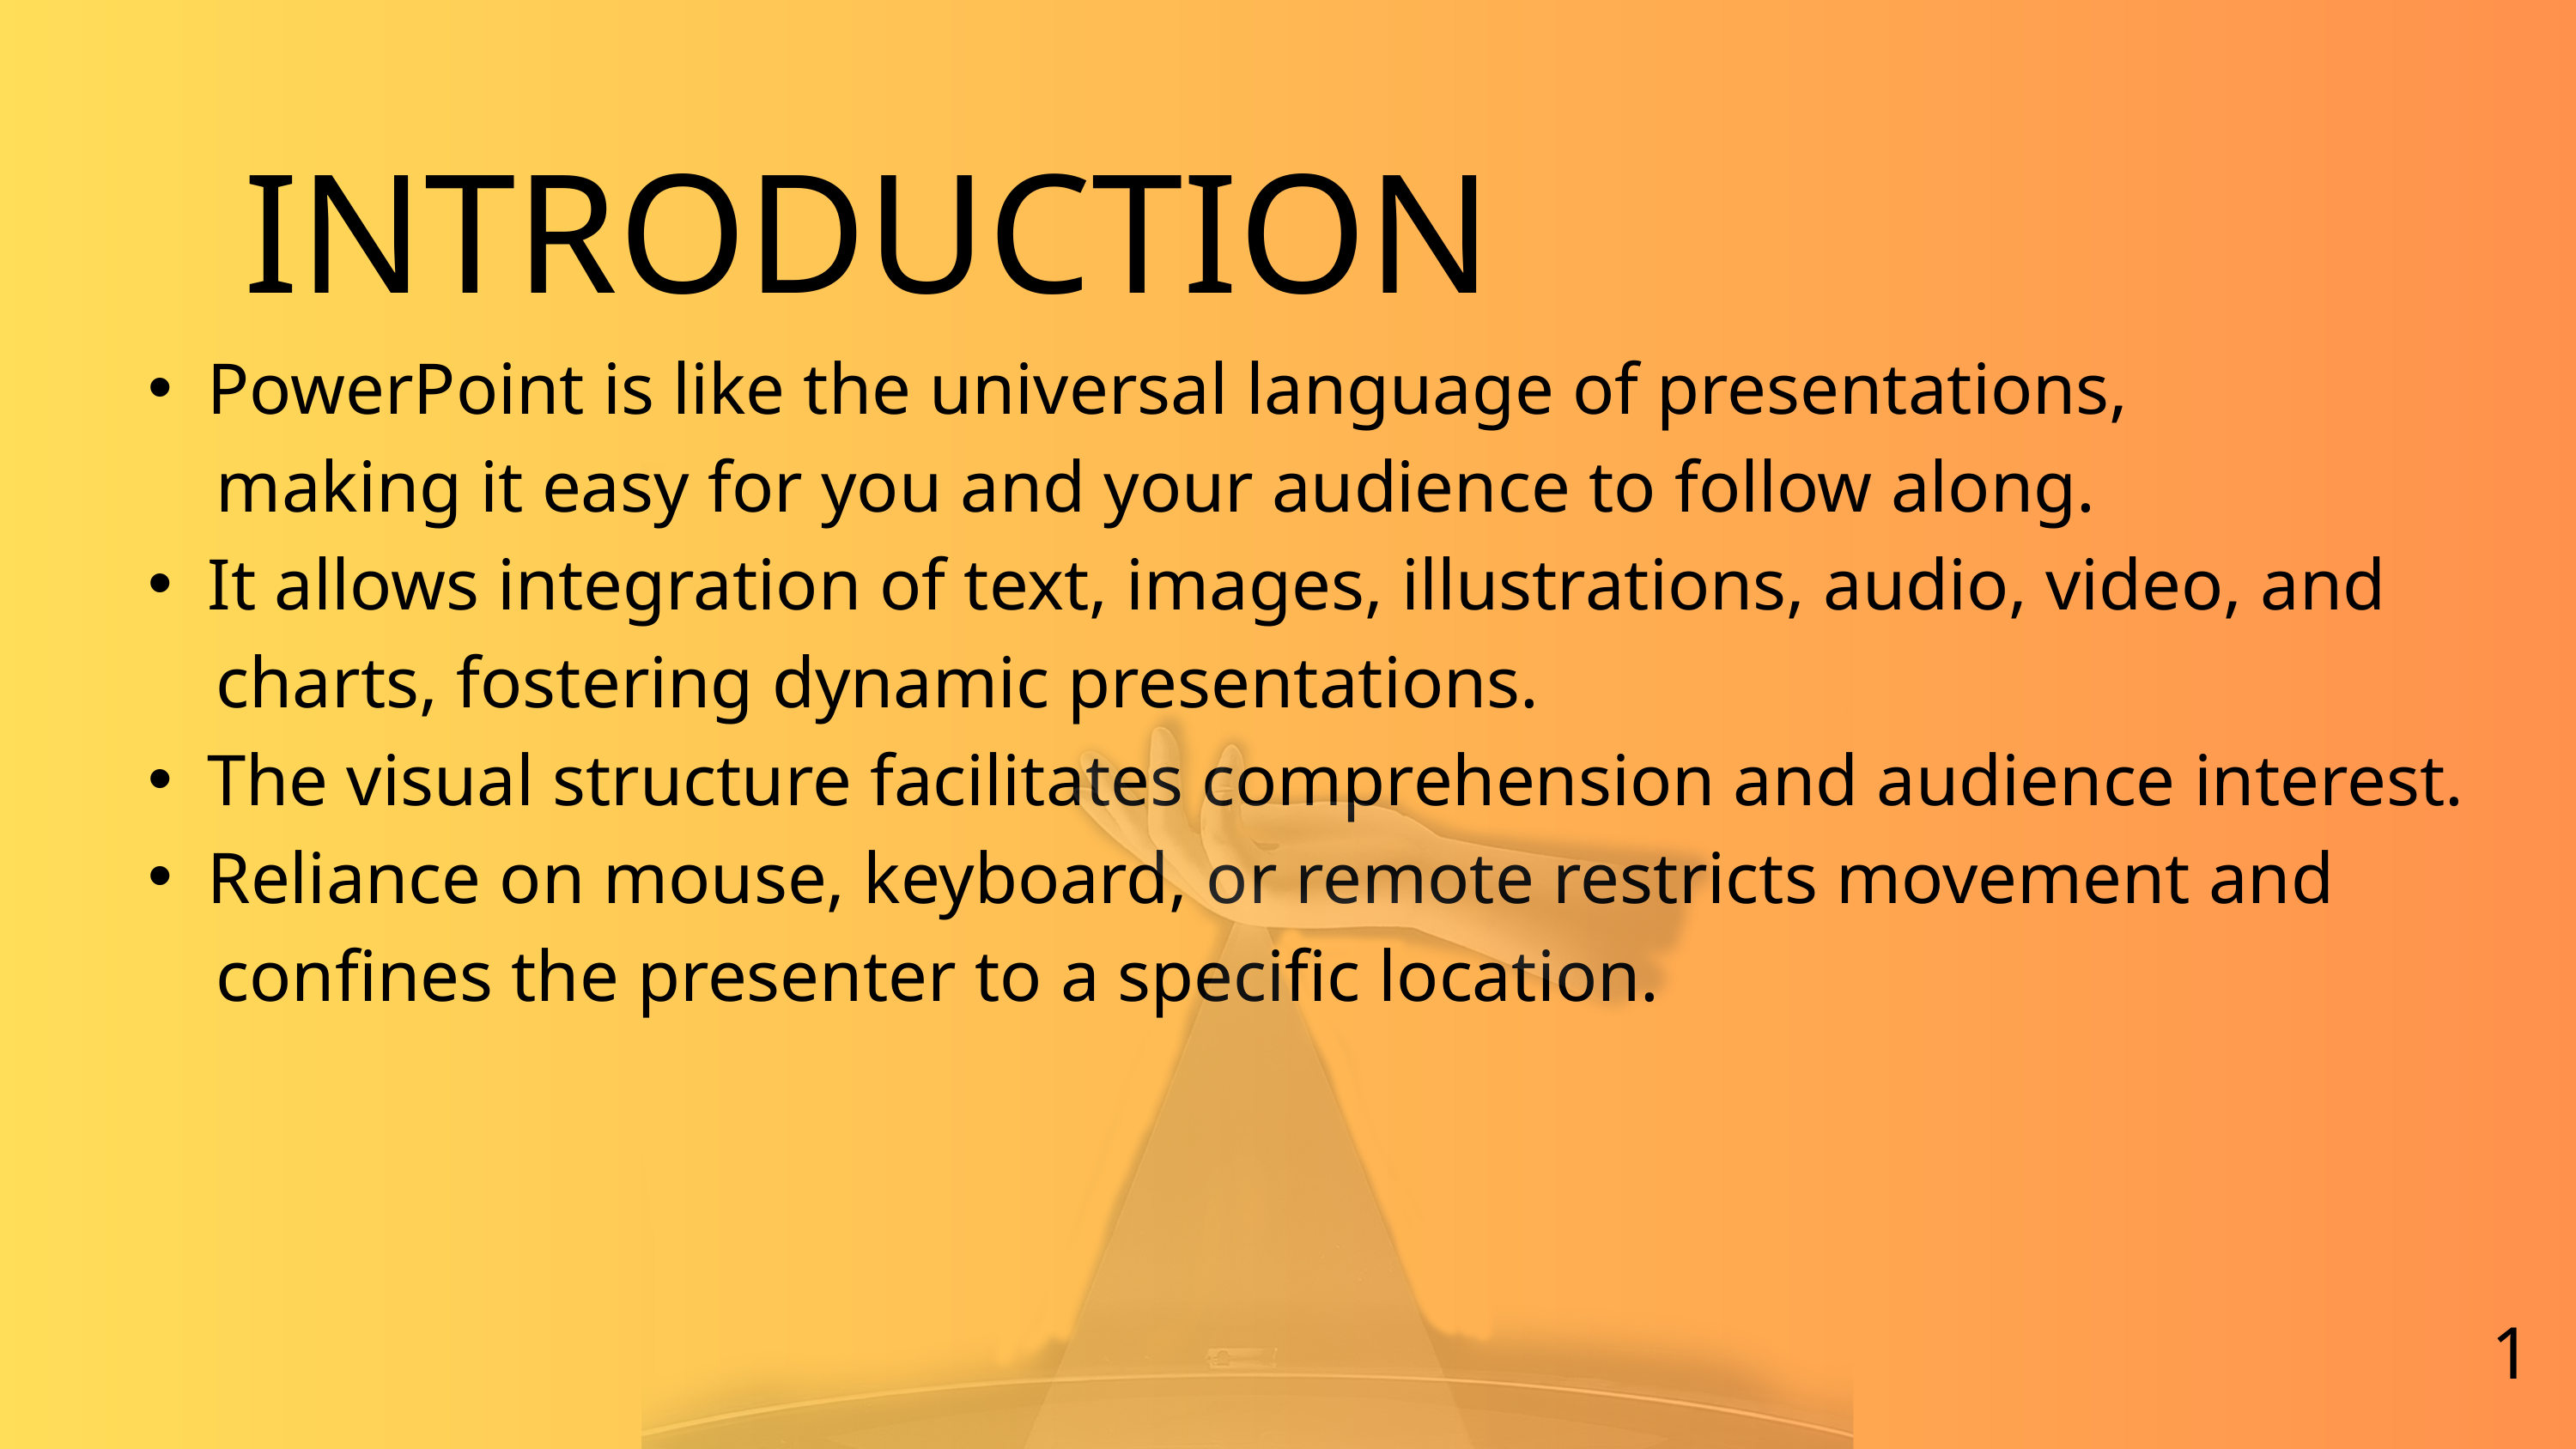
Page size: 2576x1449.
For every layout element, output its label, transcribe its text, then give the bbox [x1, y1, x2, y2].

text_box [641, 463, 1854, 1449]
text_box PowerPoint is like the universal language of presentations, making it easy for you and your audience to follow along. It allows integration of text, images, illustrations, audio, video, and charts, fostering dynamic presentations. The visual structure facilitates comprehension and audience interest. Reliance on mouse, keyboard, or remote restricts movement and confines the presenter to a specific location. [88, 330, 2485, 1211]
text_box 1 [2491, 1293, 2529, 1393]
text_box INTRODUCTION [144, 95, 1592, 326]
